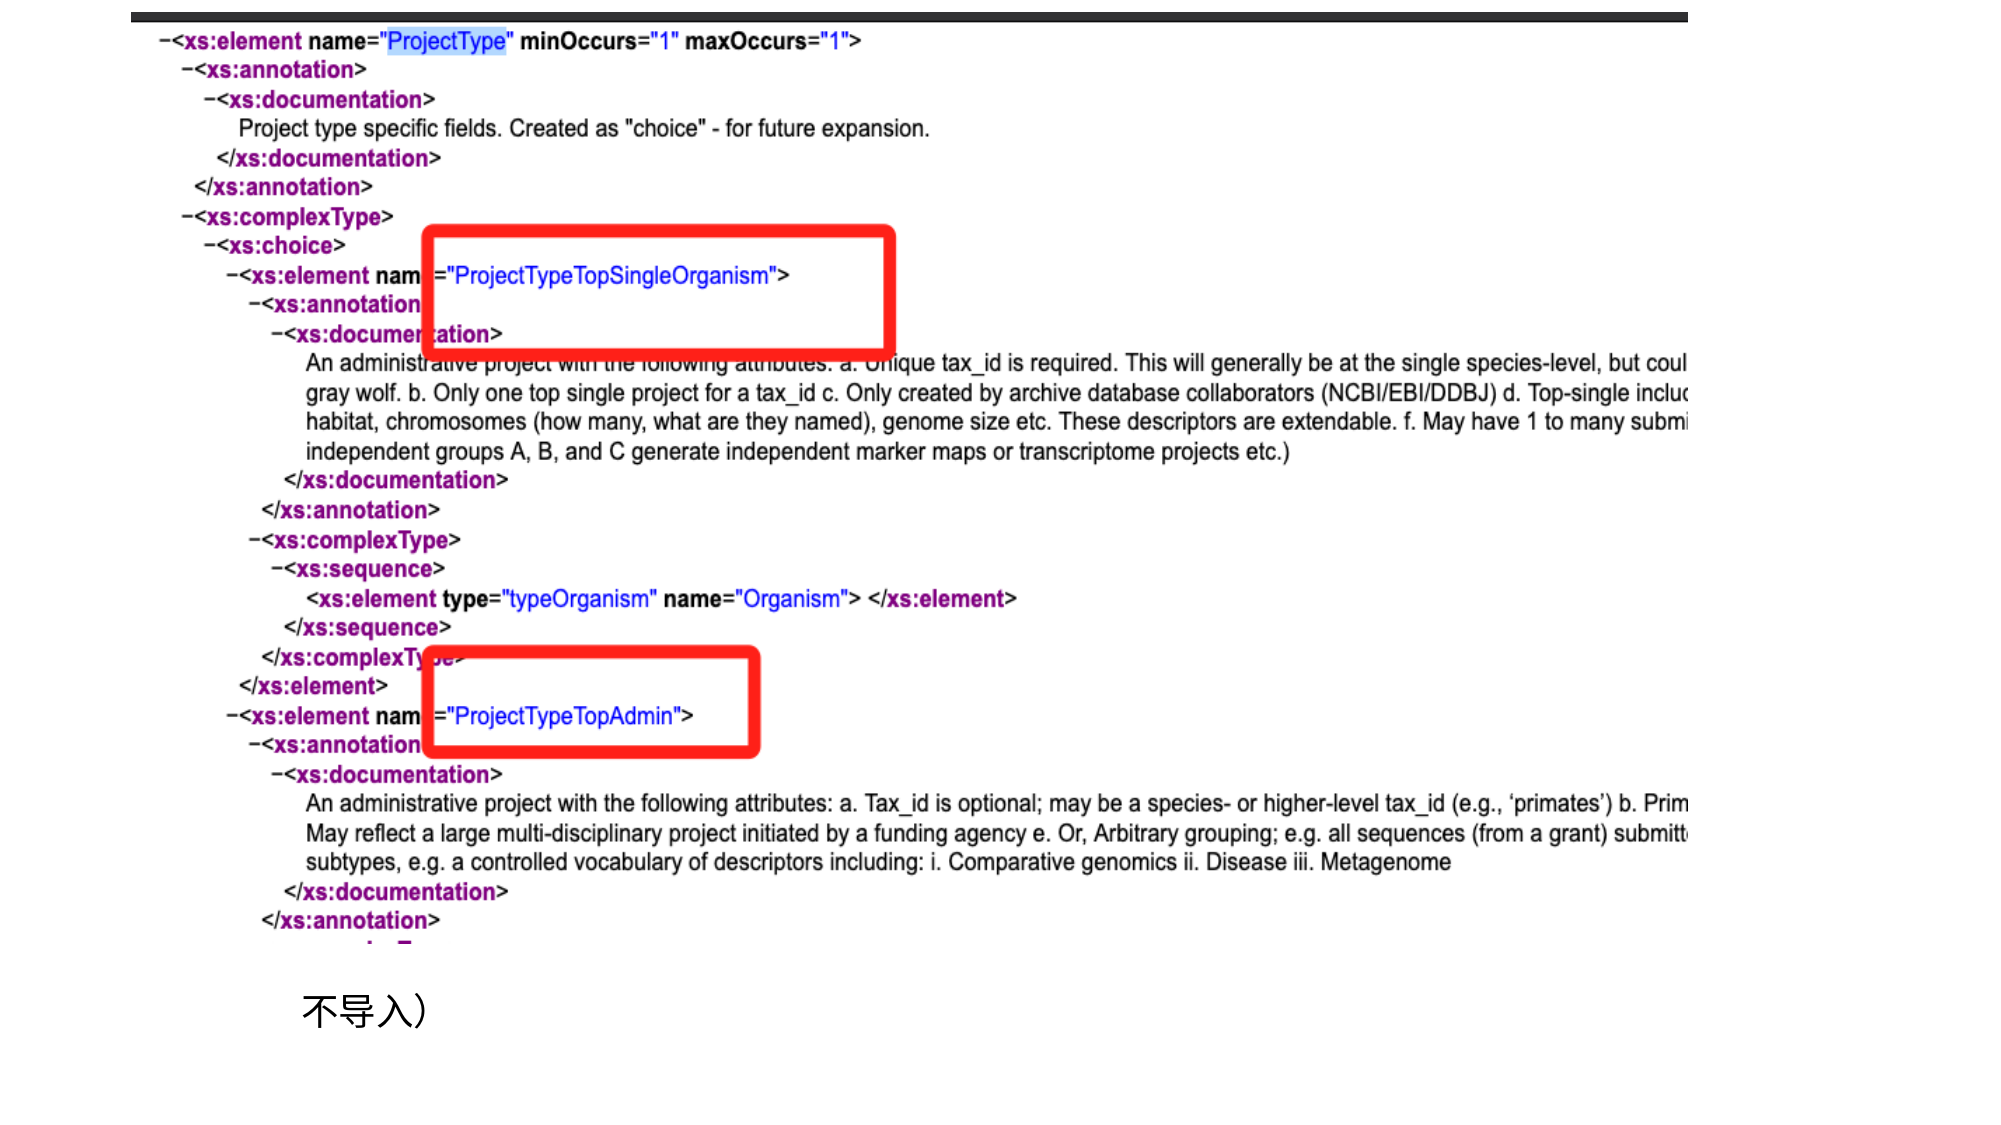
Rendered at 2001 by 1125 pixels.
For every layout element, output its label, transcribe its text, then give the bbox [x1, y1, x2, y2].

text_box 不导入） [286, 980, 1871, 1041]
picture [131, 12, 1688, 944]
